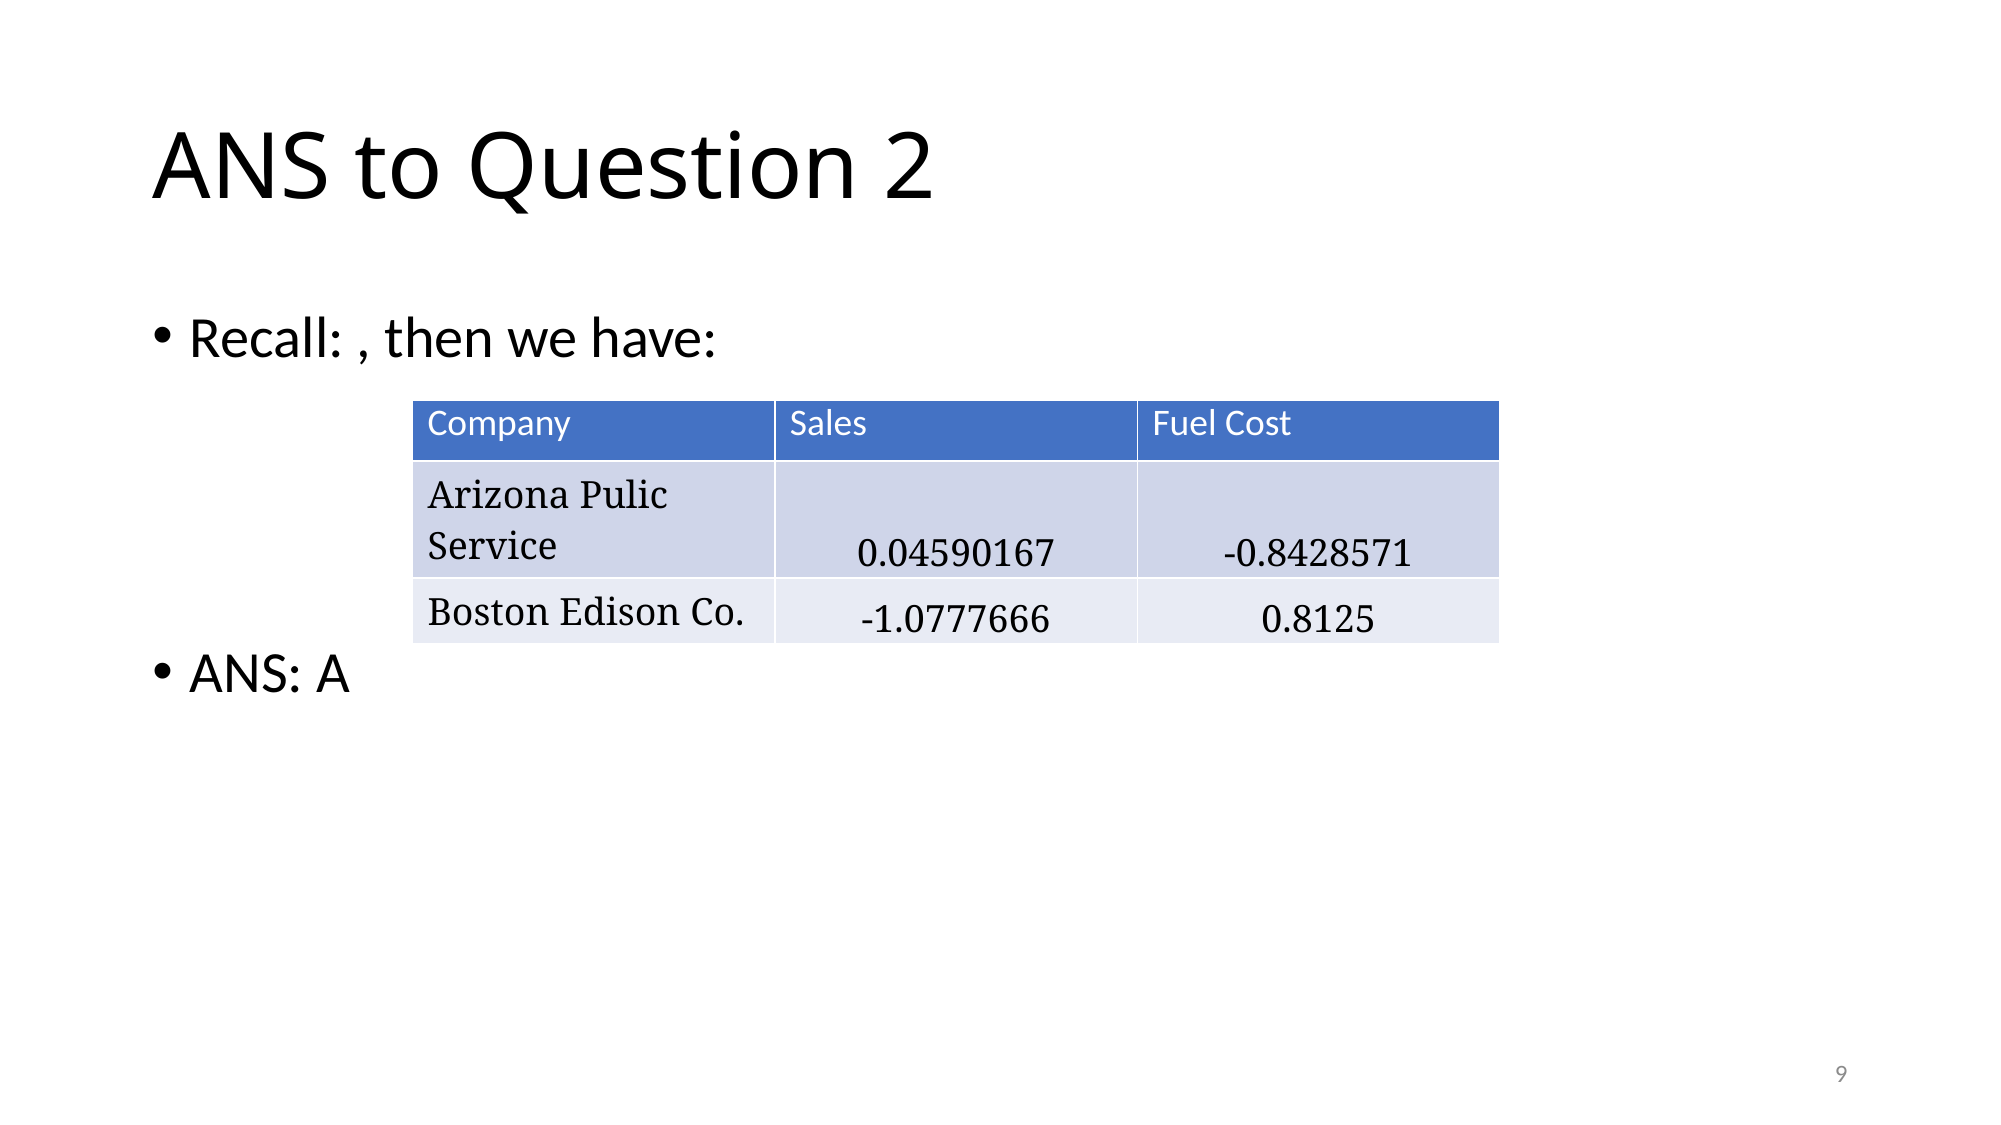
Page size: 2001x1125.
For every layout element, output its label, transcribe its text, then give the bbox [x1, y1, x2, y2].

table_header Fuel Cost [1138, 401, 1499, 460]
table_cell 0.04590167 [776, 462, 1137, 577]
table_cell Arizona Pulic Service [413, 462, 774, 577]
table_cell Boston Edison Co. [413, 579, 774, 643]
table_cell -1.0777666 [776, 579, 1137, 643]
title ANS to Question 2 [137, 59, 1863, 278]
table_header Sales [776, 401, 1137, 460]
table_cell 0.8125 [1138, 579, 1499, 643]
table_cell -0.8428571 [1138, 462, 1499, 577]
table_header Company [413, 401, 774, 460]
slide_number 9 [1412, 1042, 1863, 1103]
